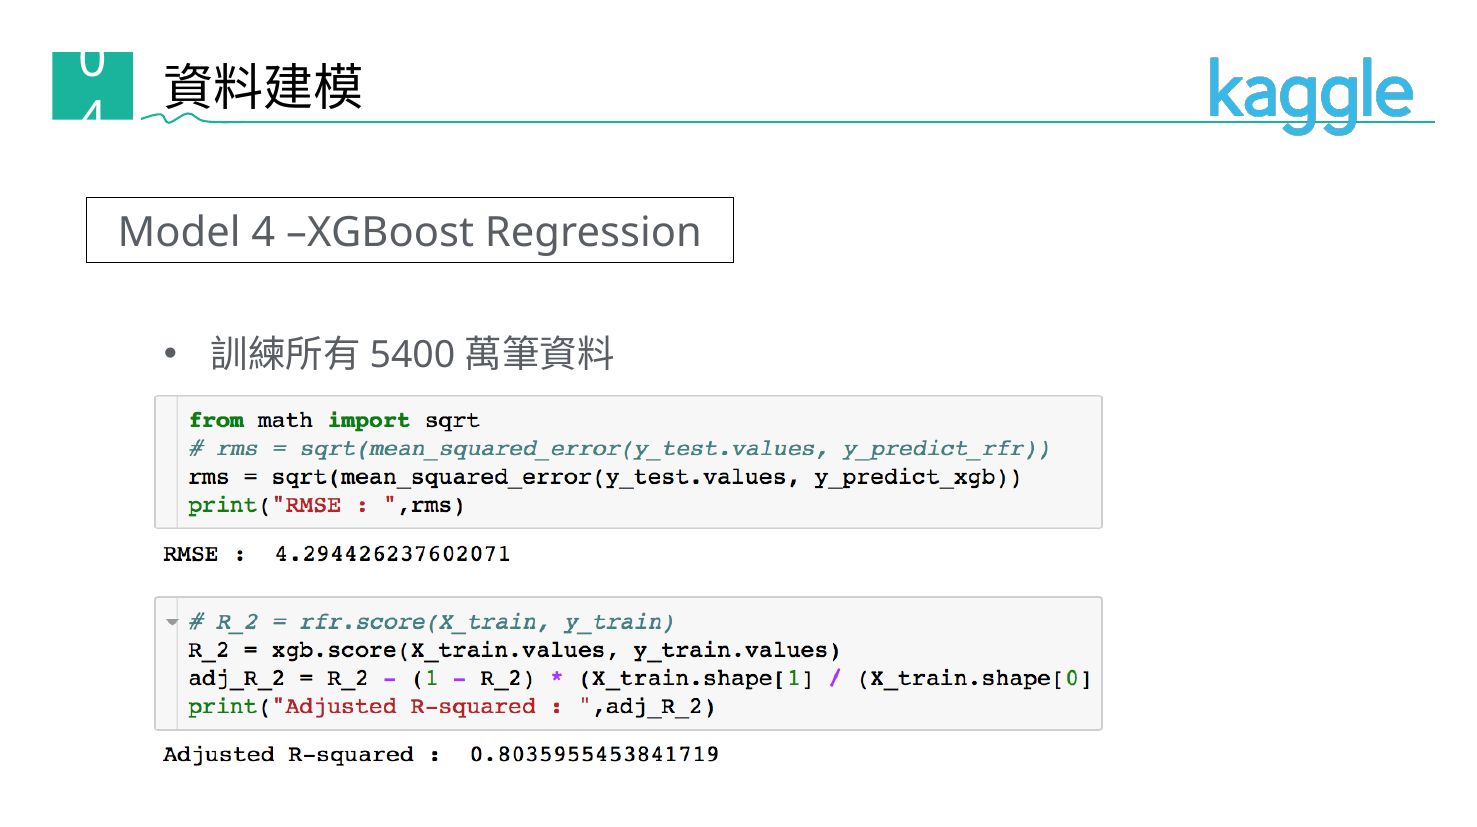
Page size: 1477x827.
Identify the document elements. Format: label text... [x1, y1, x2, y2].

text_box 訓練所有5400萬筆資料 [148, 300, 1383, 383]
text_box 資料建模 [148, 47, 734, 121]
text_box [140, 112, 246, 124]
text_box Model 4 –XGBoost Regression [86, 197, 734, 263]
text_box 04 [51, 51, 134, 121]
picture [148, 387, 1114, 785]
picture [1210, 57, 1413, 136]
